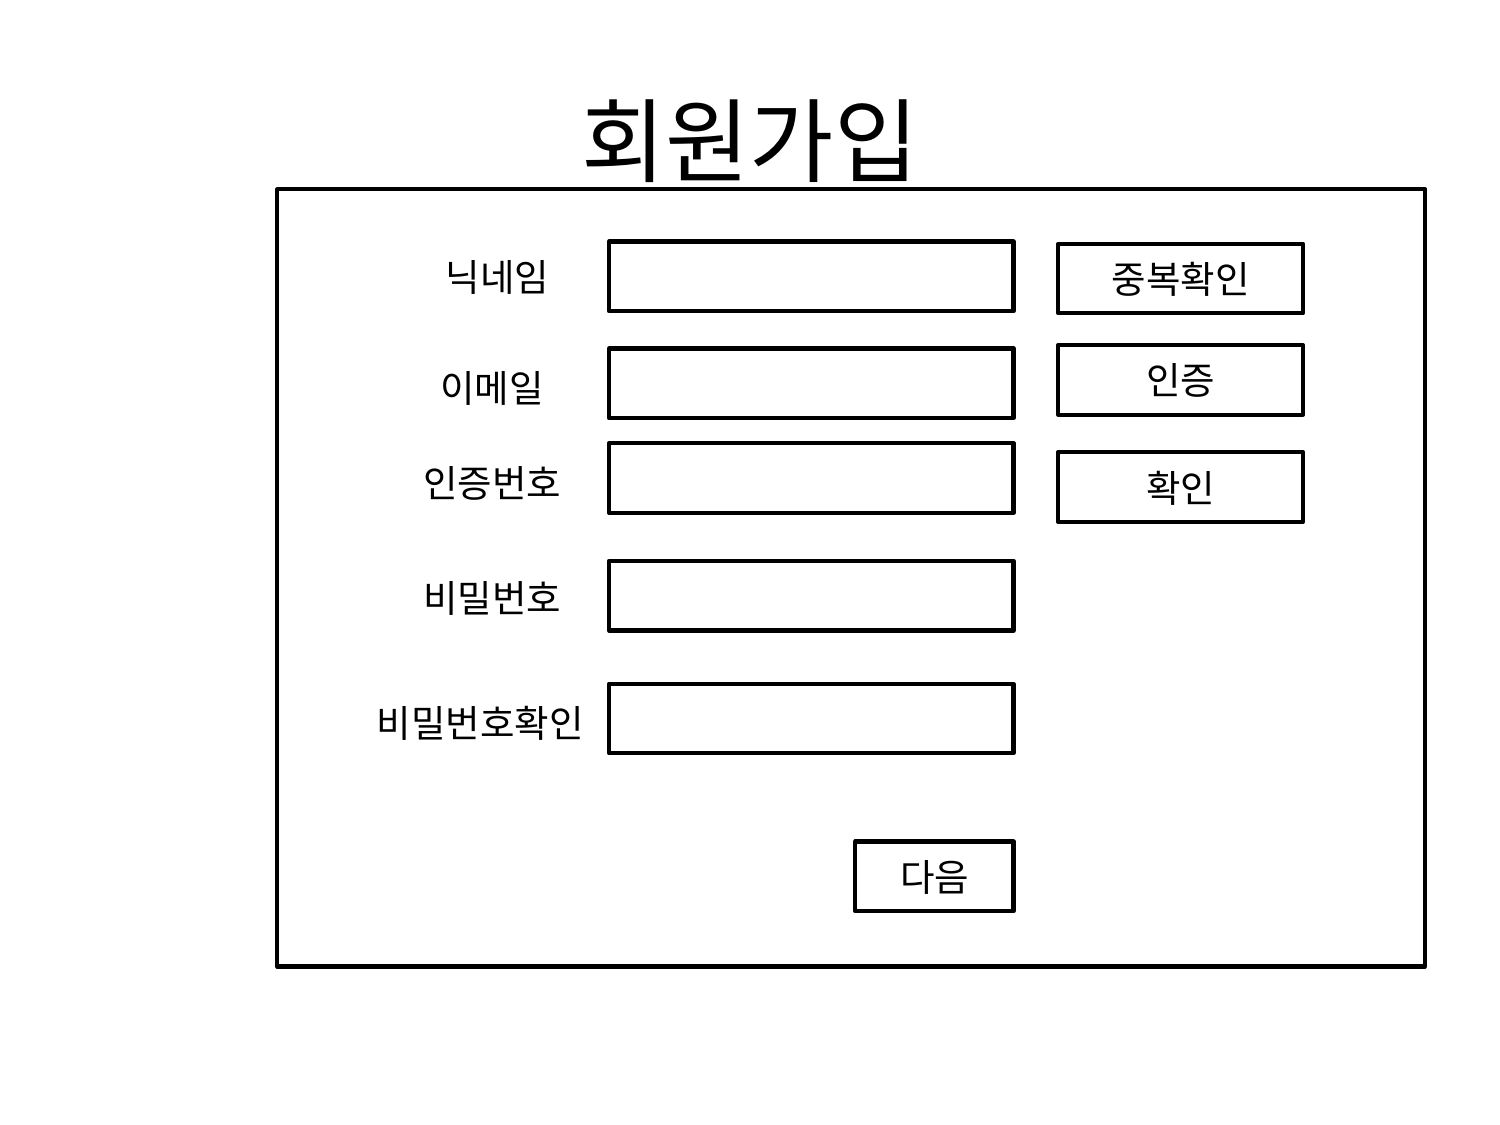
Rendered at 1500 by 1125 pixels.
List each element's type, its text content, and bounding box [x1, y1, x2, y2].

text_box 닉네임 [431, 246, 565, 307]
text_box 이메일 [425, 357, 560, 418]
text_box 확인 [1056, 450, 1305, 524]
text_box [607, 682, 1016, 755]
text_box [607, 346, 1016, 420]
text_box 인증 [1056, 343, 1305, 417]
text_box [607, 441, 1016, 515]
text_box 인증번호 [408, 452, 577, 512]
text_box [607, 239, 1016, 313]
text_box 다음 [853, 839, 1016, 913]
text_box [275, 187, 1427, 969]
text_box 비밀번호확인 [361, 692, 599, 753]
text_box 중복확인 [1056, 242, 1305, 315]
title 회원가입 [75, 45, 1425, 233]
text_box [607, 559, 1016, 633]
text_box 비밀번호 [408, 567, 577, 628]
